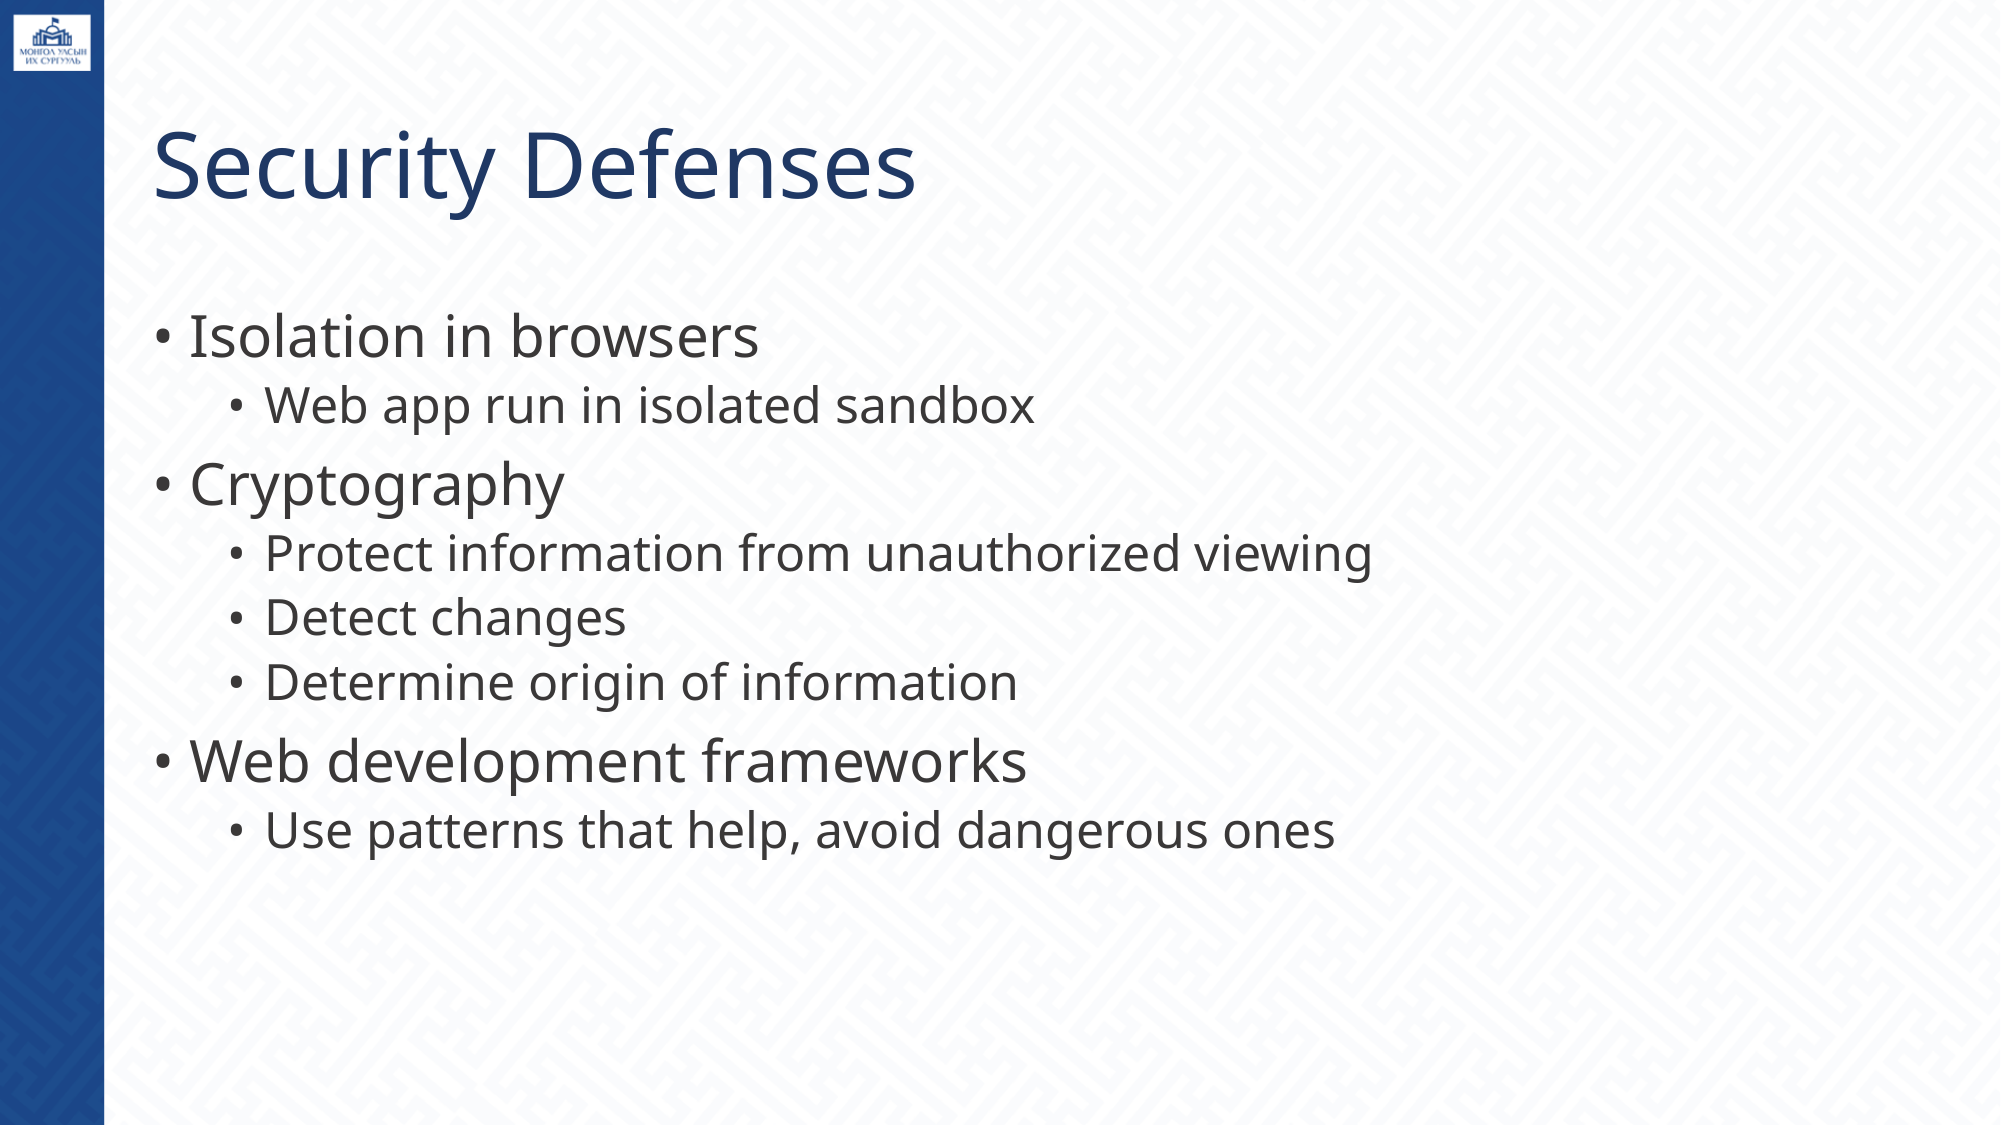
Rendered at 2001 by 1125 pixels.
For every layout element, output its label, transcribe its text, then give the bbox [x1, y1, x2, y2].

title Security Defenses [137, 59, 1863, 278]
list Isolation in browsers Web app run in isolated sandbox Cryptography Protect information from unauthorized viewing Detect changes Determine origin of information Web development frameworks Use patterns that help, avoid dangerous ones [137, 299, 1863, 1014]
picture [0, 0, 2001, 1125]
